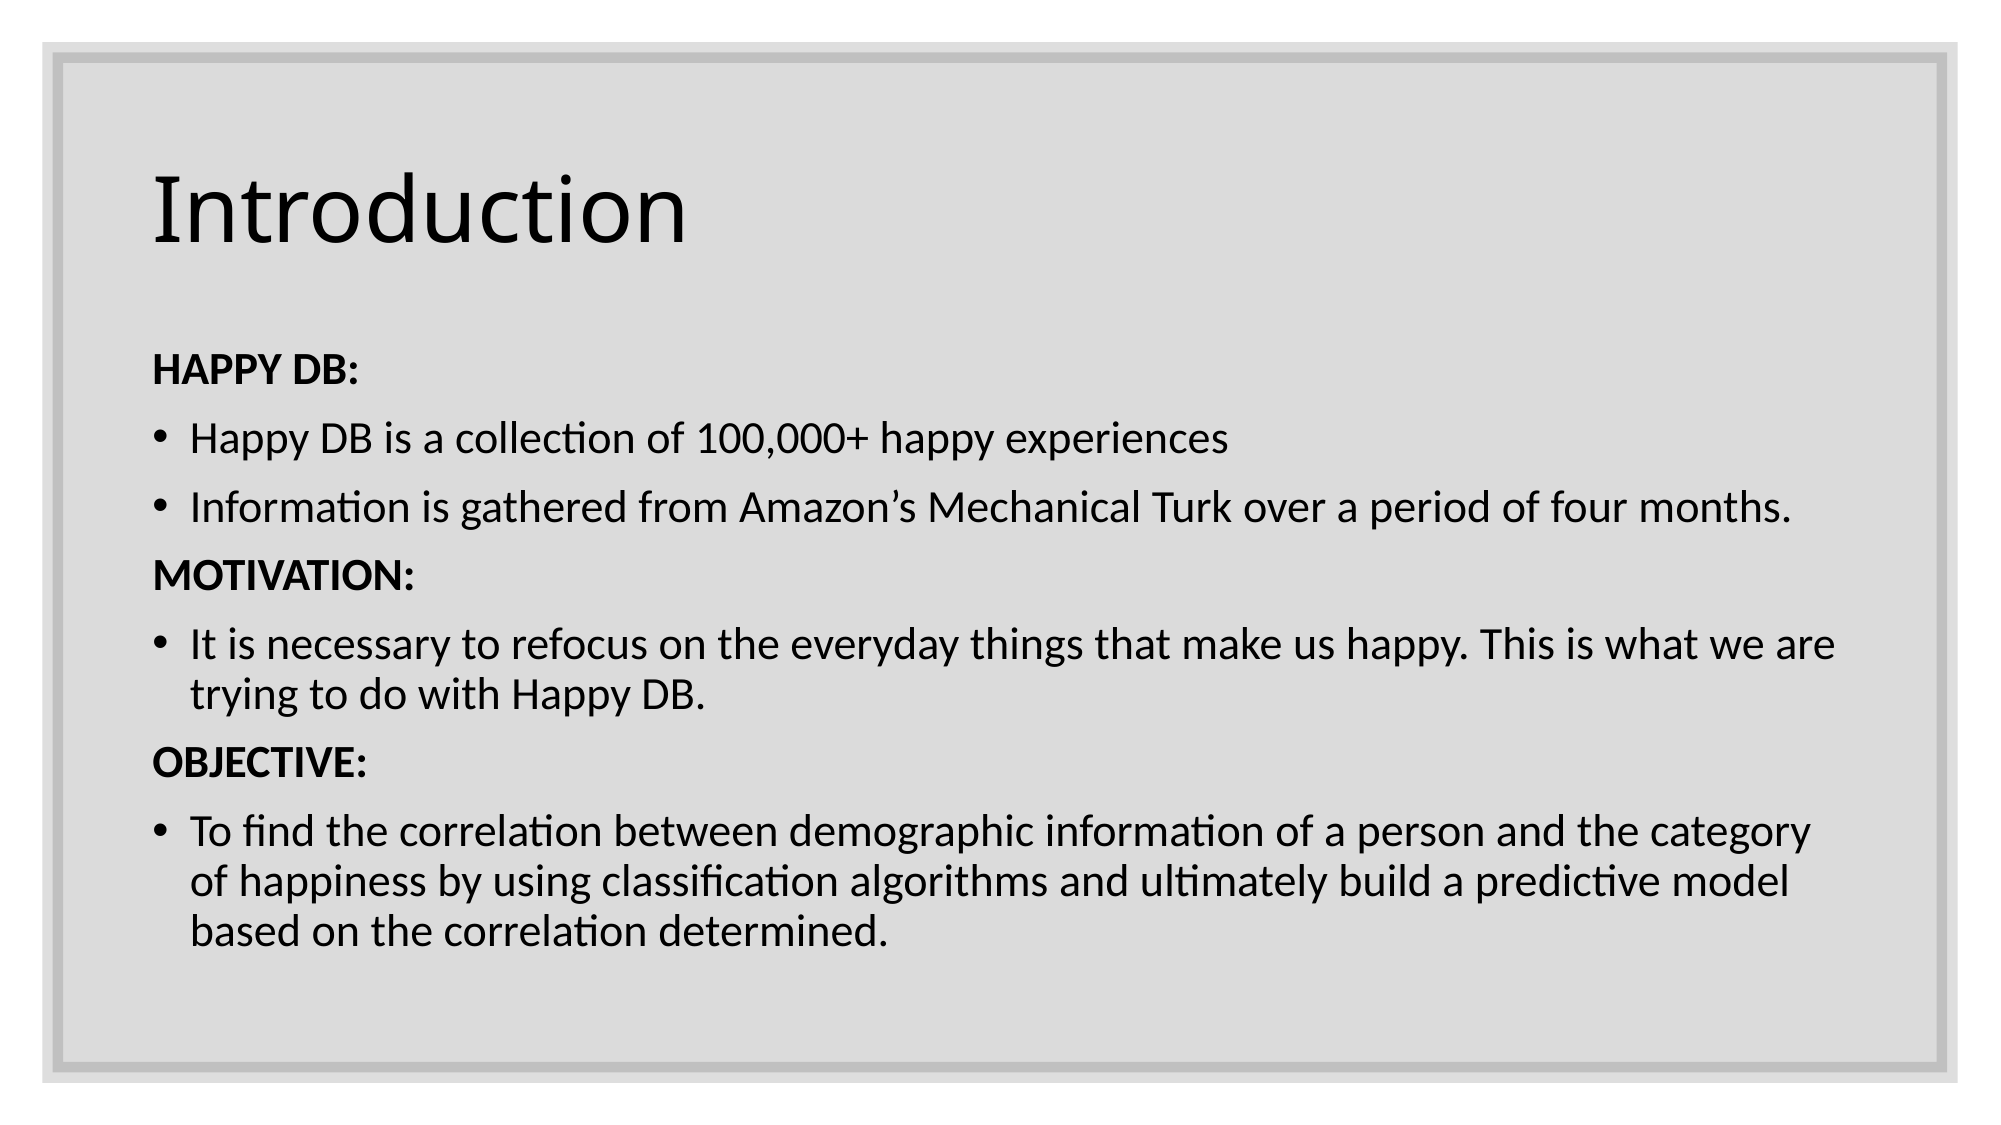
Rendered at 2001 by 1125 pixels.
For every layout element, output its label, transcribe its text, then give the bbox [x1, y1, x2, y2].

text_box [52, 51, 1948, 1073]
list HAPPY DB: Happy DB is a collection of 100,000+ happy experiences Information is gathered from Amazon’s Mechanical Turk over a period of four months. MOTIVATION: It is necessary to refocus on the everyday things that make us happy. This is what we are trying to do with Happy DB. OBJECTIVE: To find the correlation between demographic information of a person and the category of happiness by using classification algorithms and ultimately build a predictive model based on the correlation determined. [137, 337, 1863, 973]
title Introduction [137, 103, 1863, 322]
